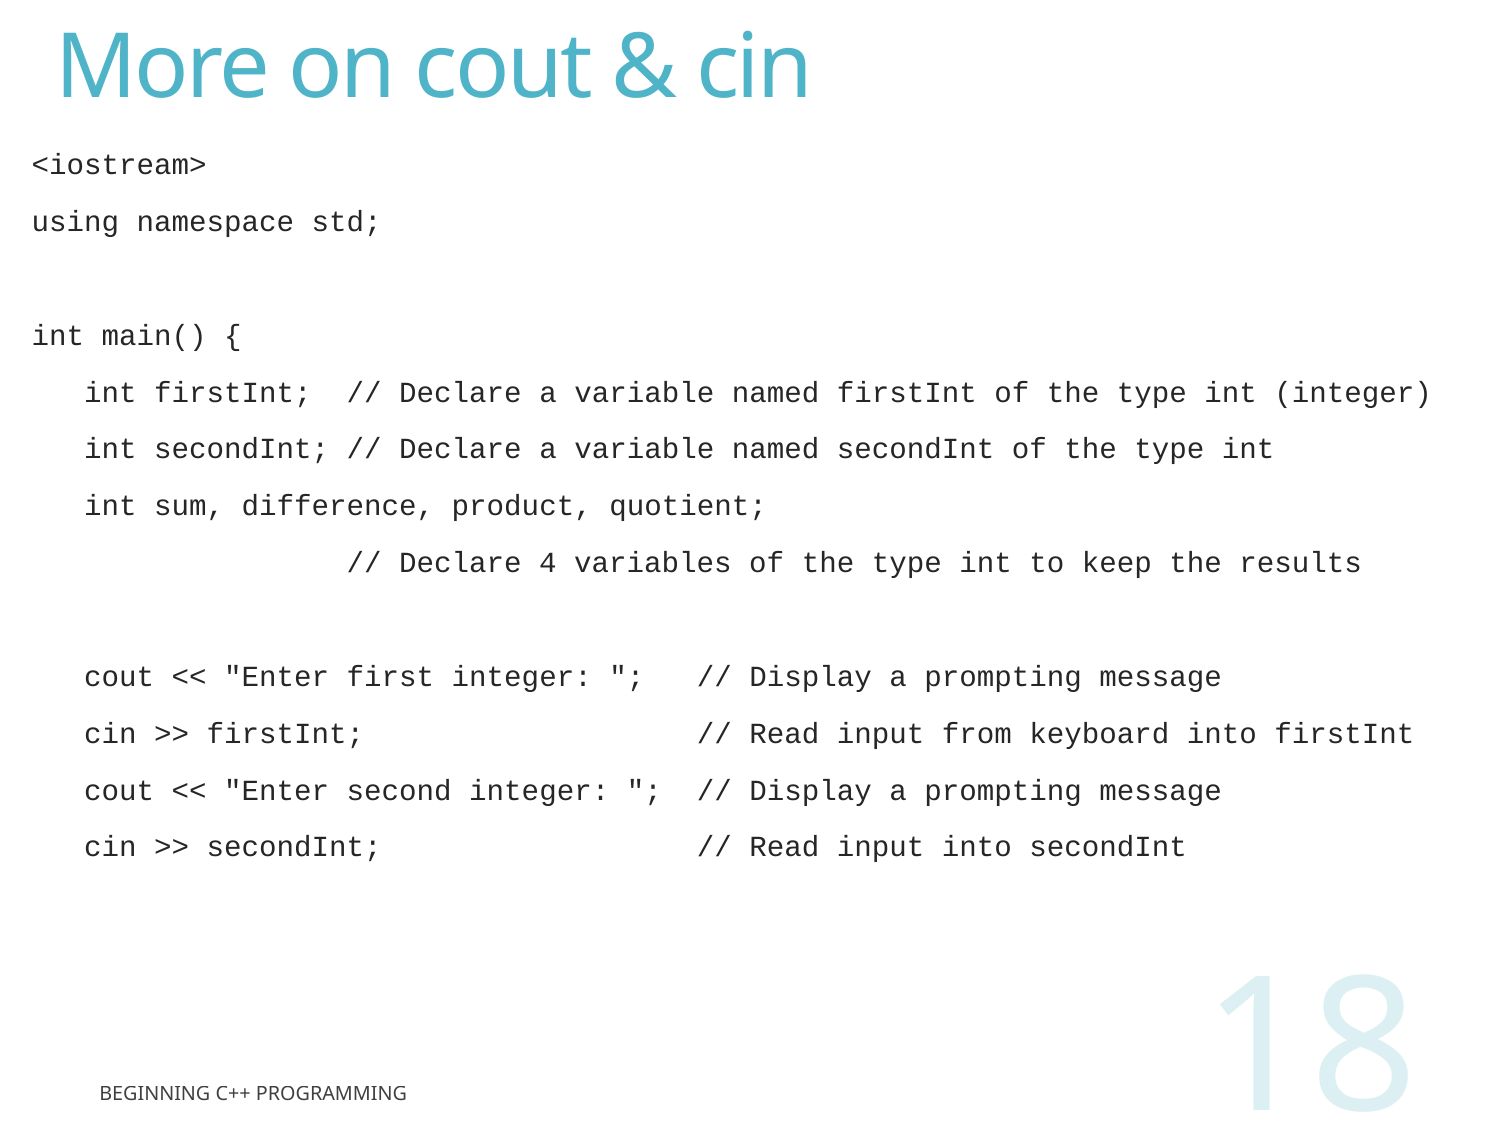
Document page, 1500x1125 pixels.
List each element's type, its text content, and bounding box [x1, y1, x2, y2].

title More on cout & cin [40, 12, 1366, 125]
list <iostream> using namespace std; int main() { int firstInt; // Declare a variable named firstInt of the type int (integer) int secondInt; // Declare a variable named secondInt of the type int int sum, difference, product, quotient; // Declare 4 variables of the type int to keep the results cout << "Enter first integer: "; // Display a prompting message cin >> firstInt; // Read input from keyboard into firstInt cout << "Enter second integer: "; // Display a prompting message cin >> secondInt; // Read input into secondInt [1, 143, 1463, 982]
footer Beginning C++ Programming [84, 1075, 704, 1113]
slide_number 18 [1073, 956, 1433, 1125]
